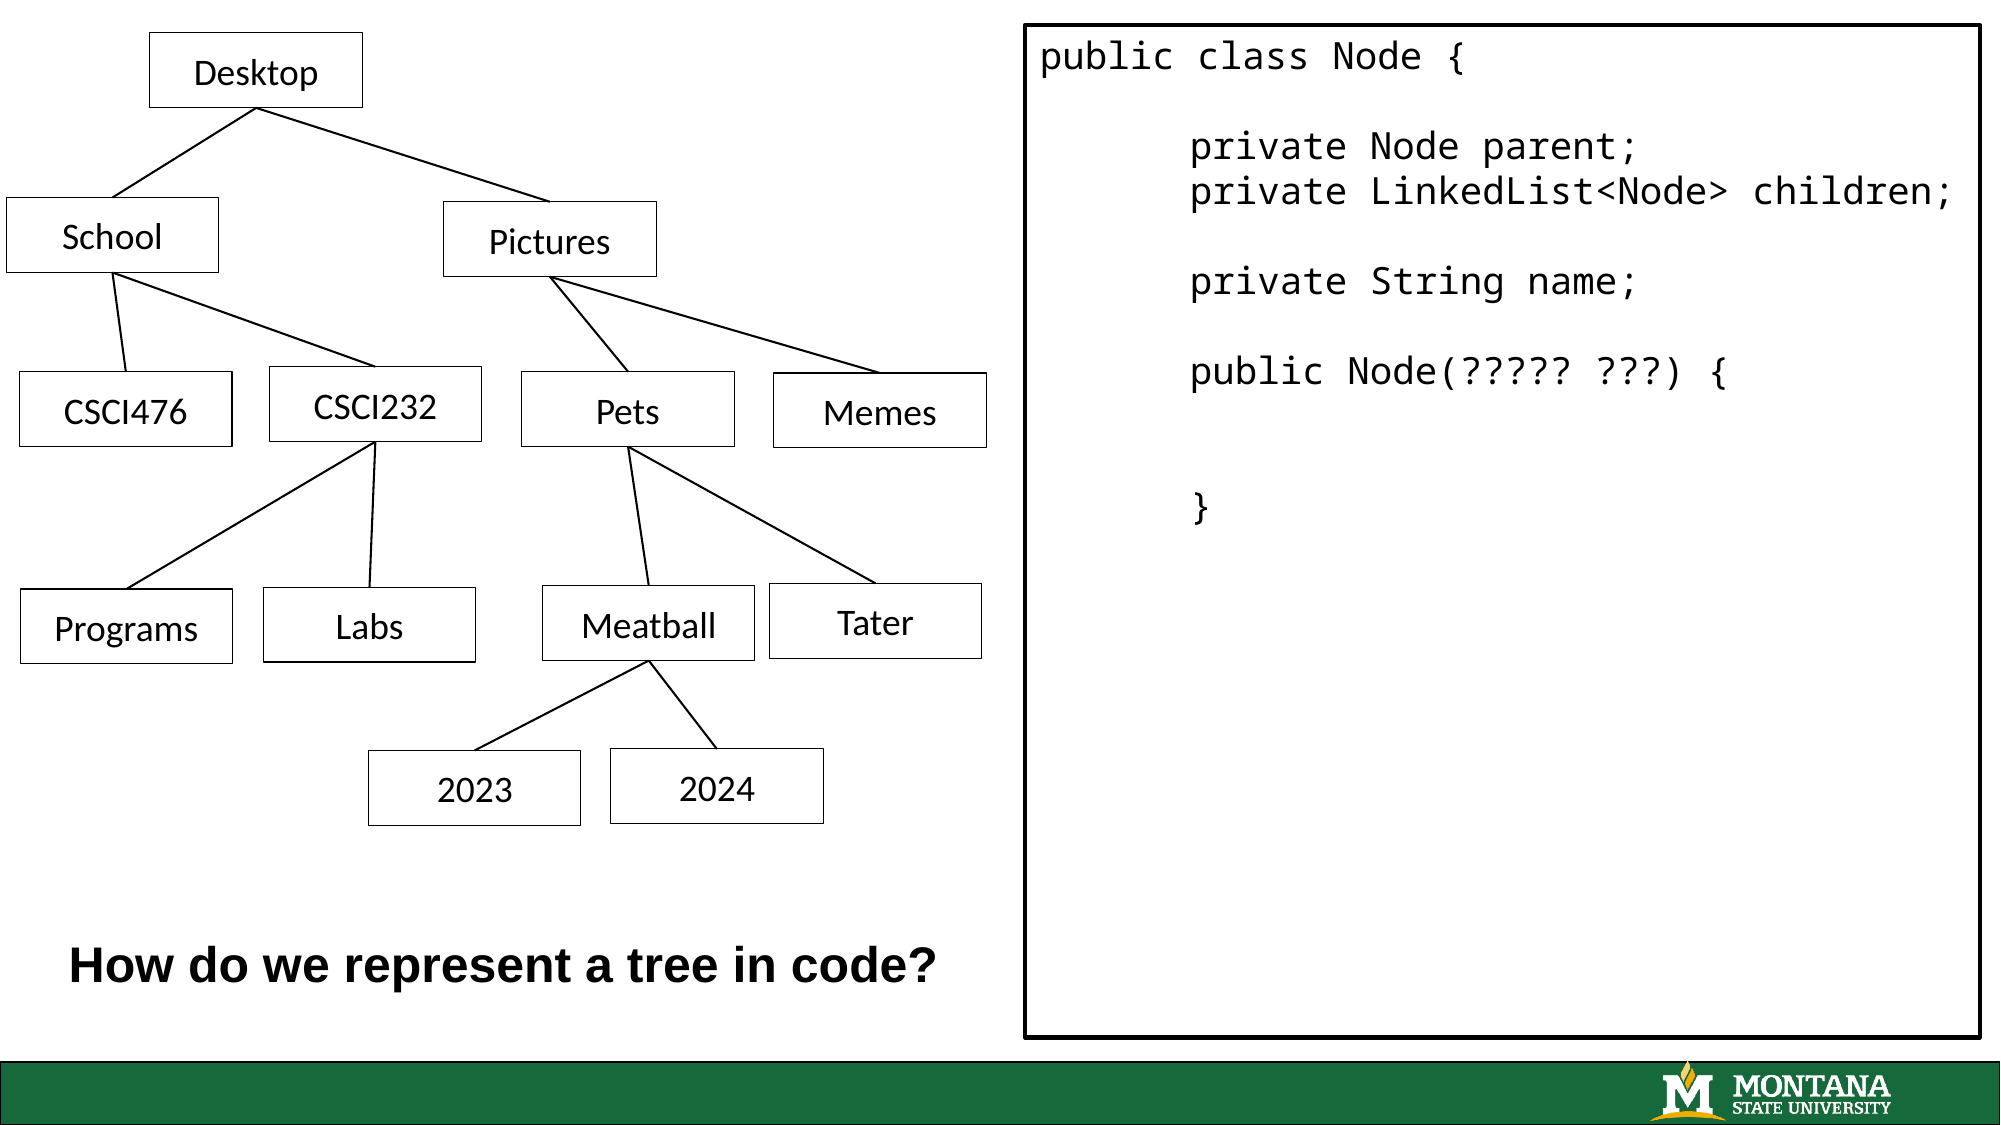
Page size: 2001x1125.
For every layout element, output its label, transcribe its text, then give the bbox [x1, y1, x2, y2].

text_box Pictures [442, 200, 658, 279]
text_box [112, 272, 376, 367]
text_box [648, 660, 718, 750]
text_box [549, 276, 881, 374]
text_box CSCI476 [18, 369, 234, 449]
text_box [112, 107, 255, 198]
text_box public class Node { private Node parent; private LinkedList<Node> children; private String name; public Node(????? ???) { } [1023, 23, 1982, 1040]
text_box Pets [520, 369, 736, 449]
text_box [126, 441, 369, 590]
text_box Memes [772, 371, 988, 450]
text_box Programs [18, 587, 235, 666]
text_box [255, 107, 551, 202]
text_box Labs [261, 585, 478, 664]
text_box School [4, 195, 221, 275]
text_box Meatball [540, 583, 757, 663]
text_box How do we represent a tree in code? [53, 924, 954, 1000]
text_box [369, 441, 376, 588]
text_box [474, 660, 648, 751]
text_box Desktop [148, 31, 364, 106]
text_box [0, 1060, 1647, 1125]
text_box CSCI232 [267, 365, 484, 444]
picture [1649, 1060, 1892, 1122]
text_box 2023 [366, 748, 583, 827]
text_box Tater [767, 581, 984, 660]
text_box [1892, 1060, 2000, 1125]
text_box 2024 [609, 747, 825, 826]
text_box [627, 446, 876, 584]
